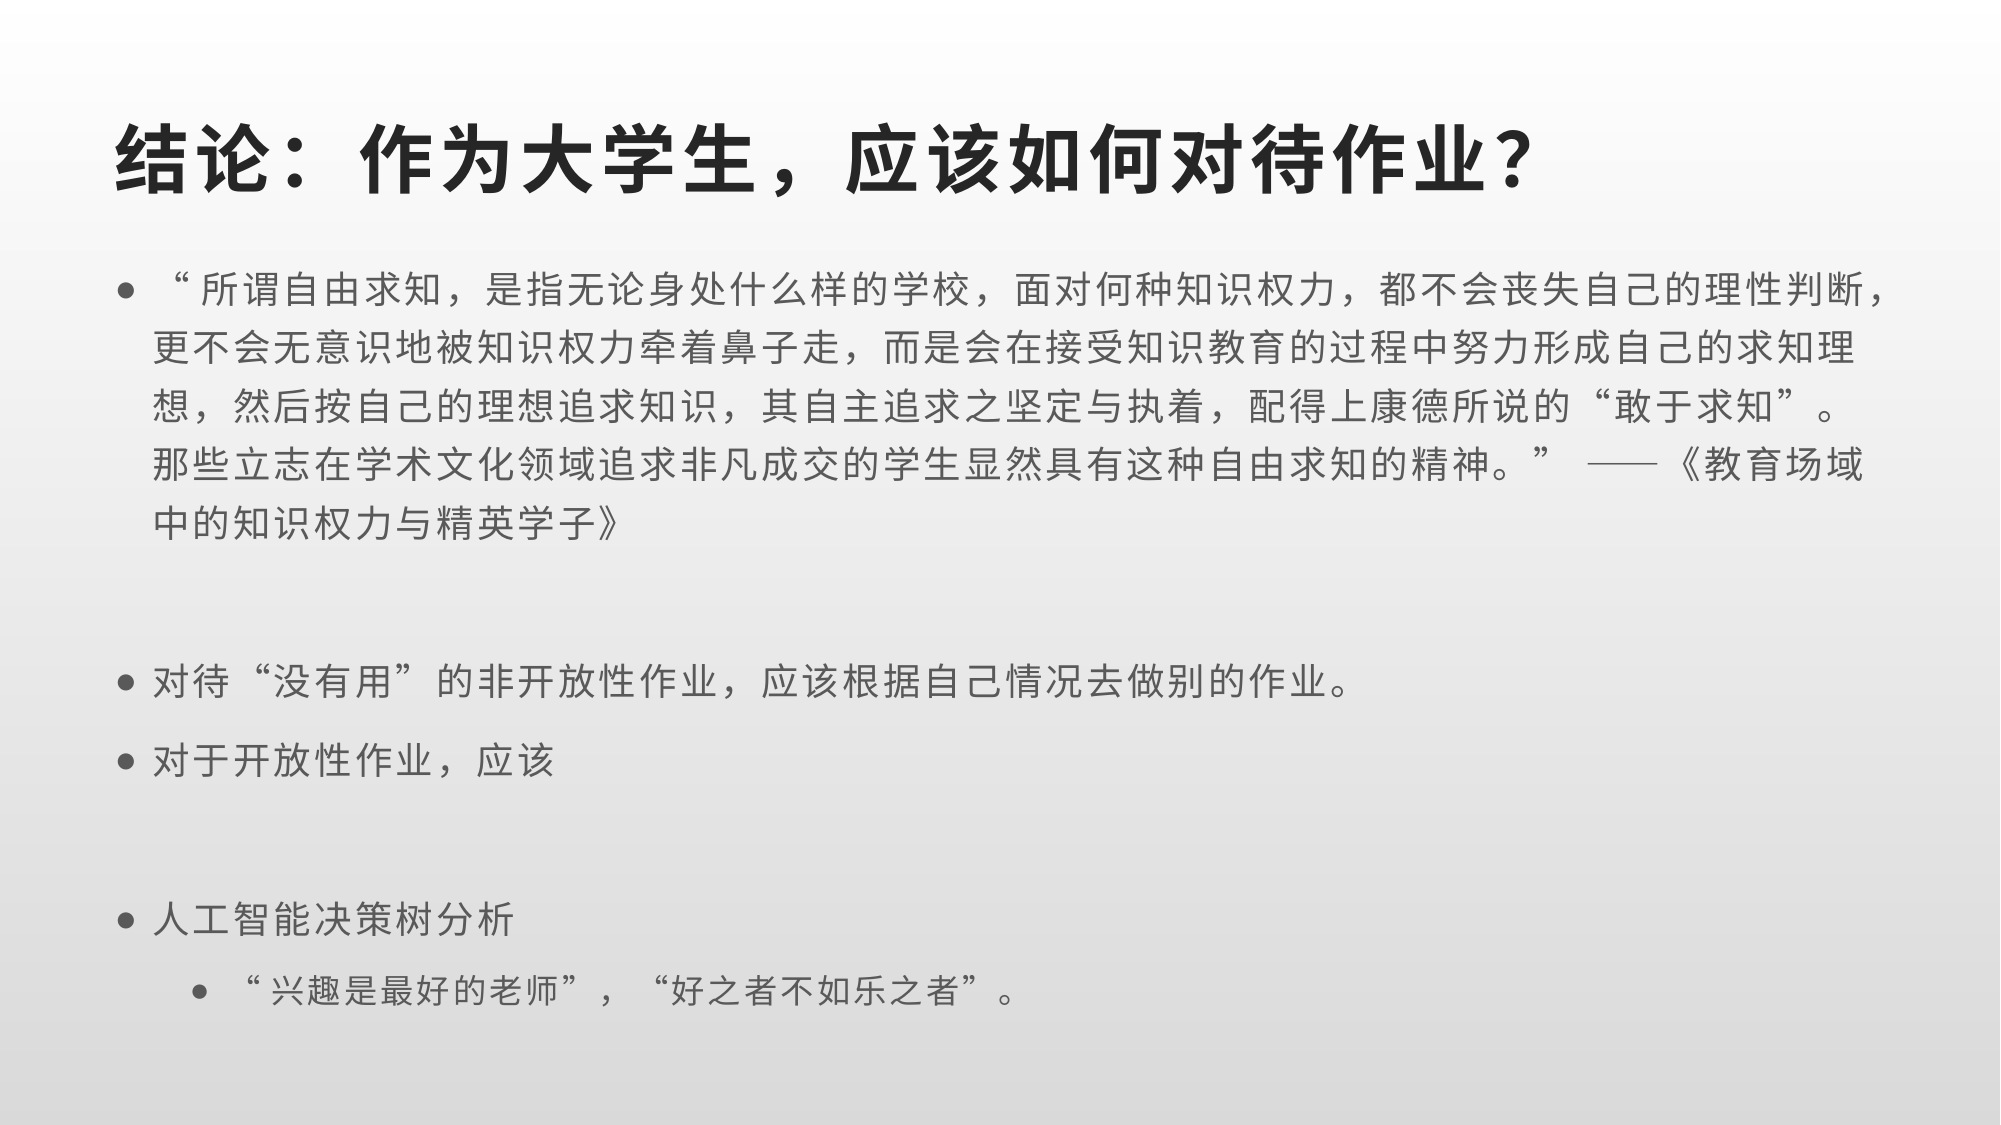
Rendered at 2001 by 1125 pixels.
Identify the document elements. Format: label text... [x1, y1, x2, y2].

list “所谓自由求知，是指无论身处什么样的学校，面对何种知识权力，都不会丧失自己的理性判断，更不会无意识地被知识权力牵着鼻子走，而是会在接受知识教育的过程中努力形成自己的求知理想，然后按自己的理想追求知识，其自主追求之坚定与执着，配得上康德所说的“敢于求知”。那些立志在学术文化领域追求非凡成交的学生显然具有这种自由求知的精神。” ——《教育场域中的知识权力与精英学子》 对待“没有用”的非开放性作业，应该根据自己情况去做别的作业。 对于开放性作业，应该 人工智能决策树分析 “兴趣是最好的老师”，“好之者不如乐之者”。 [99, 244, 1900, 1026]
title 结论：作为大学生，应该如何对待作业？ [99, 99, 1900, 216]
